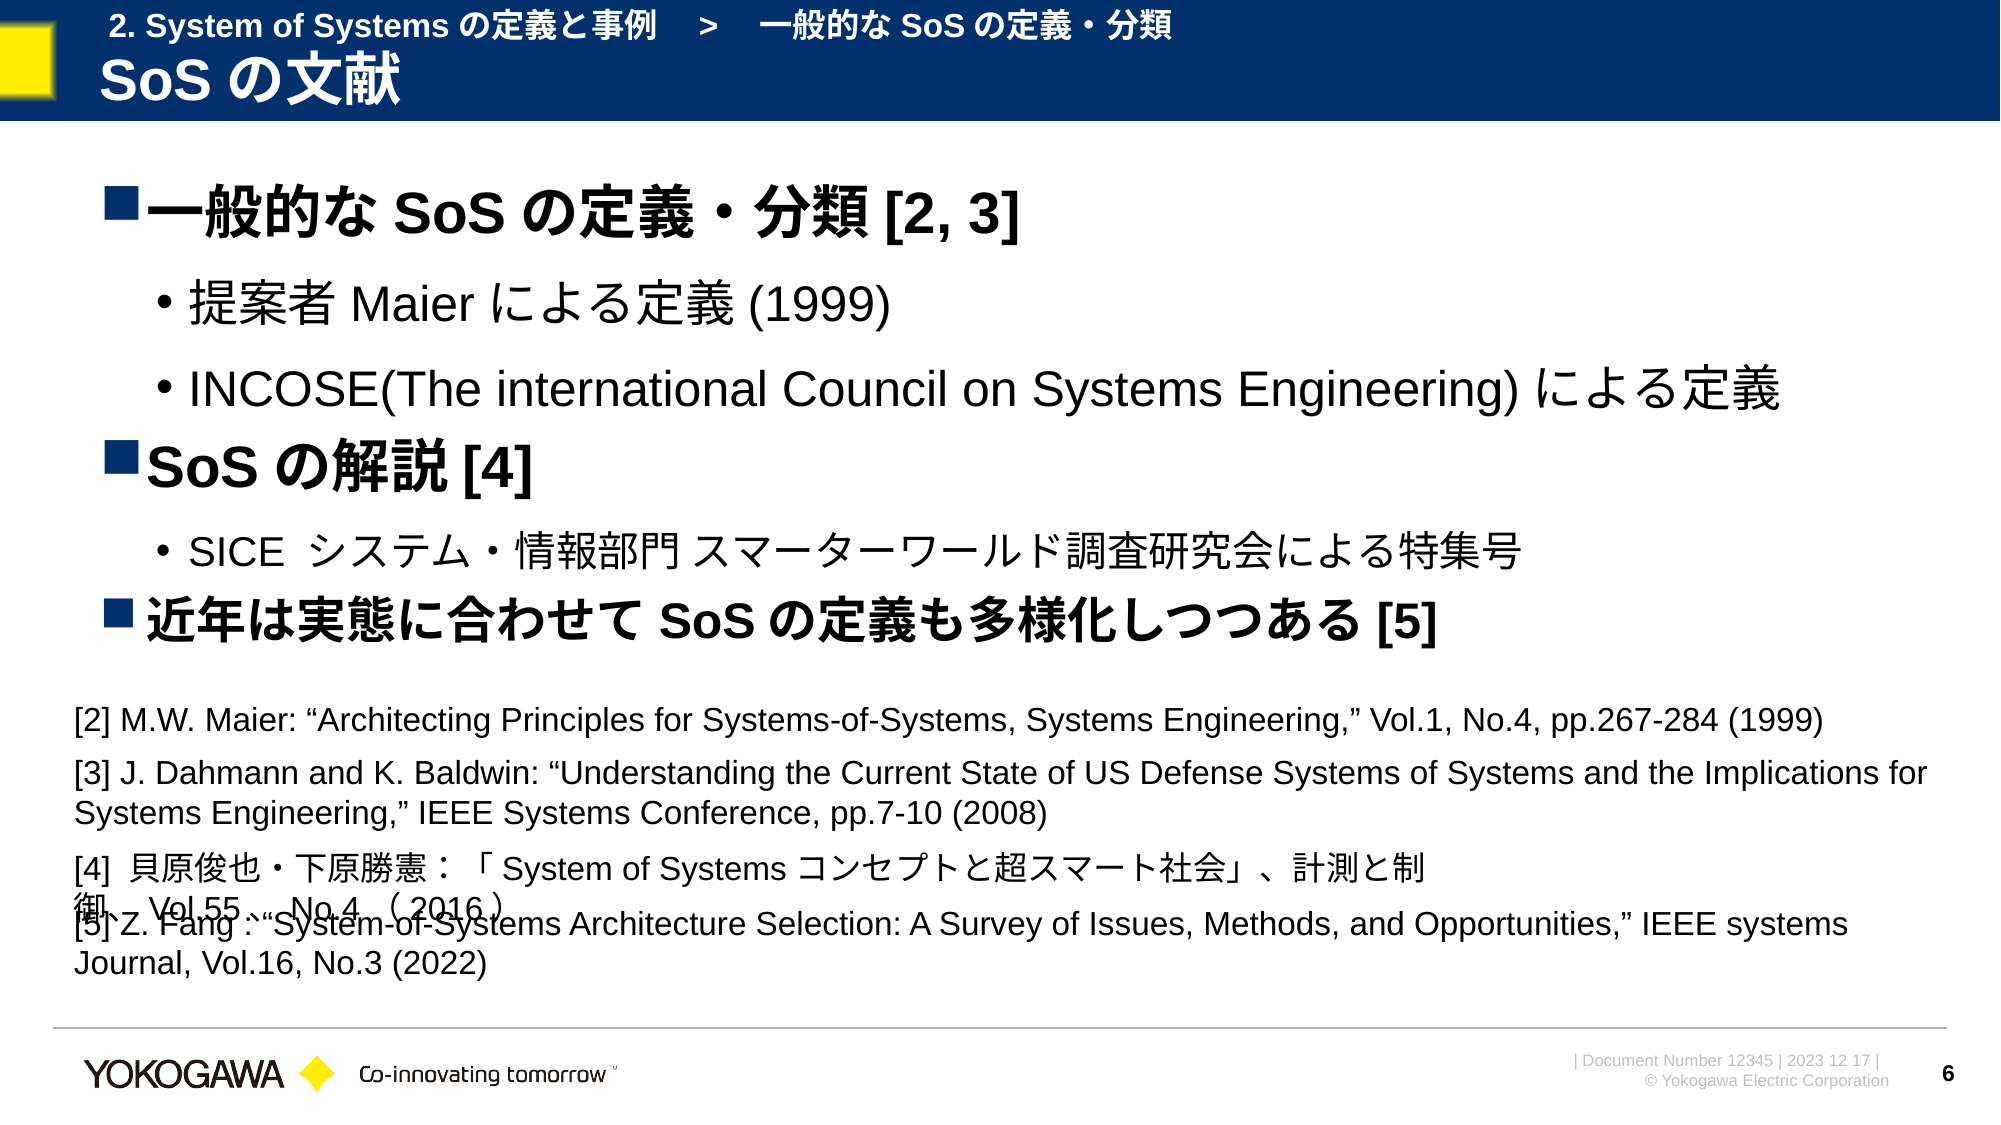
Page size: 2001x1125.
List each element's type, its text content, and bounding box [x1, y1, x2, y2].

text_box [5] Z. Fang : “System-of-Systems Architecture Selection: A Survey of Issues, Methods, and Opportunities,” IEEE systems Journal, Vol.16, No.3 (2022) [59, 894, 1970, 989]
list 一般的なSoSの定義・分類[2, 3] 提案者Maierによる定義(1999) INCOSE(The international Council on Systems Engineering)による定義 SoSの解説[4] SICE システム・情報部門 スマーターワールド調査研究会による特集号 近年は実態に合わせてSoSの定義も多様化しつつある[5] [84, 175, 1946, 275]
text_box 2. System of Systemsの定義と事例 > 一般的なSoSの定義・分類 [93, 0, 1214, 52]
picture [0, 6, 69, 115]
text_box [2] M.W. Maier: “Architecting Principles for Systems-of-Systems, Systems Engineering,” Vol.1, No.4, pp.267-284 (1999) [59, 690, 1852, 743]
slide_number 6 [1904, 1042, 1970, 1103]
picture [83, 1055, 617, 1093]
text_box [4] 貝原俊也・下原勝憲：「System of Systemsコンセプトと超スマート社会」、計測と制御、Vol.55、No.4（2016） [59, 839, 1716, 894]
text_box [3] J. Dahmann and K. Baldwin: “Understanding the Current State of US Defense Systems of Systems and the Implications for Systems Engineering,” IEEE Systems Conference, pp.7-10 (2008) [59, 743, 1986, 839]
title SoSの文献 [84, 39, 1955, 125]
